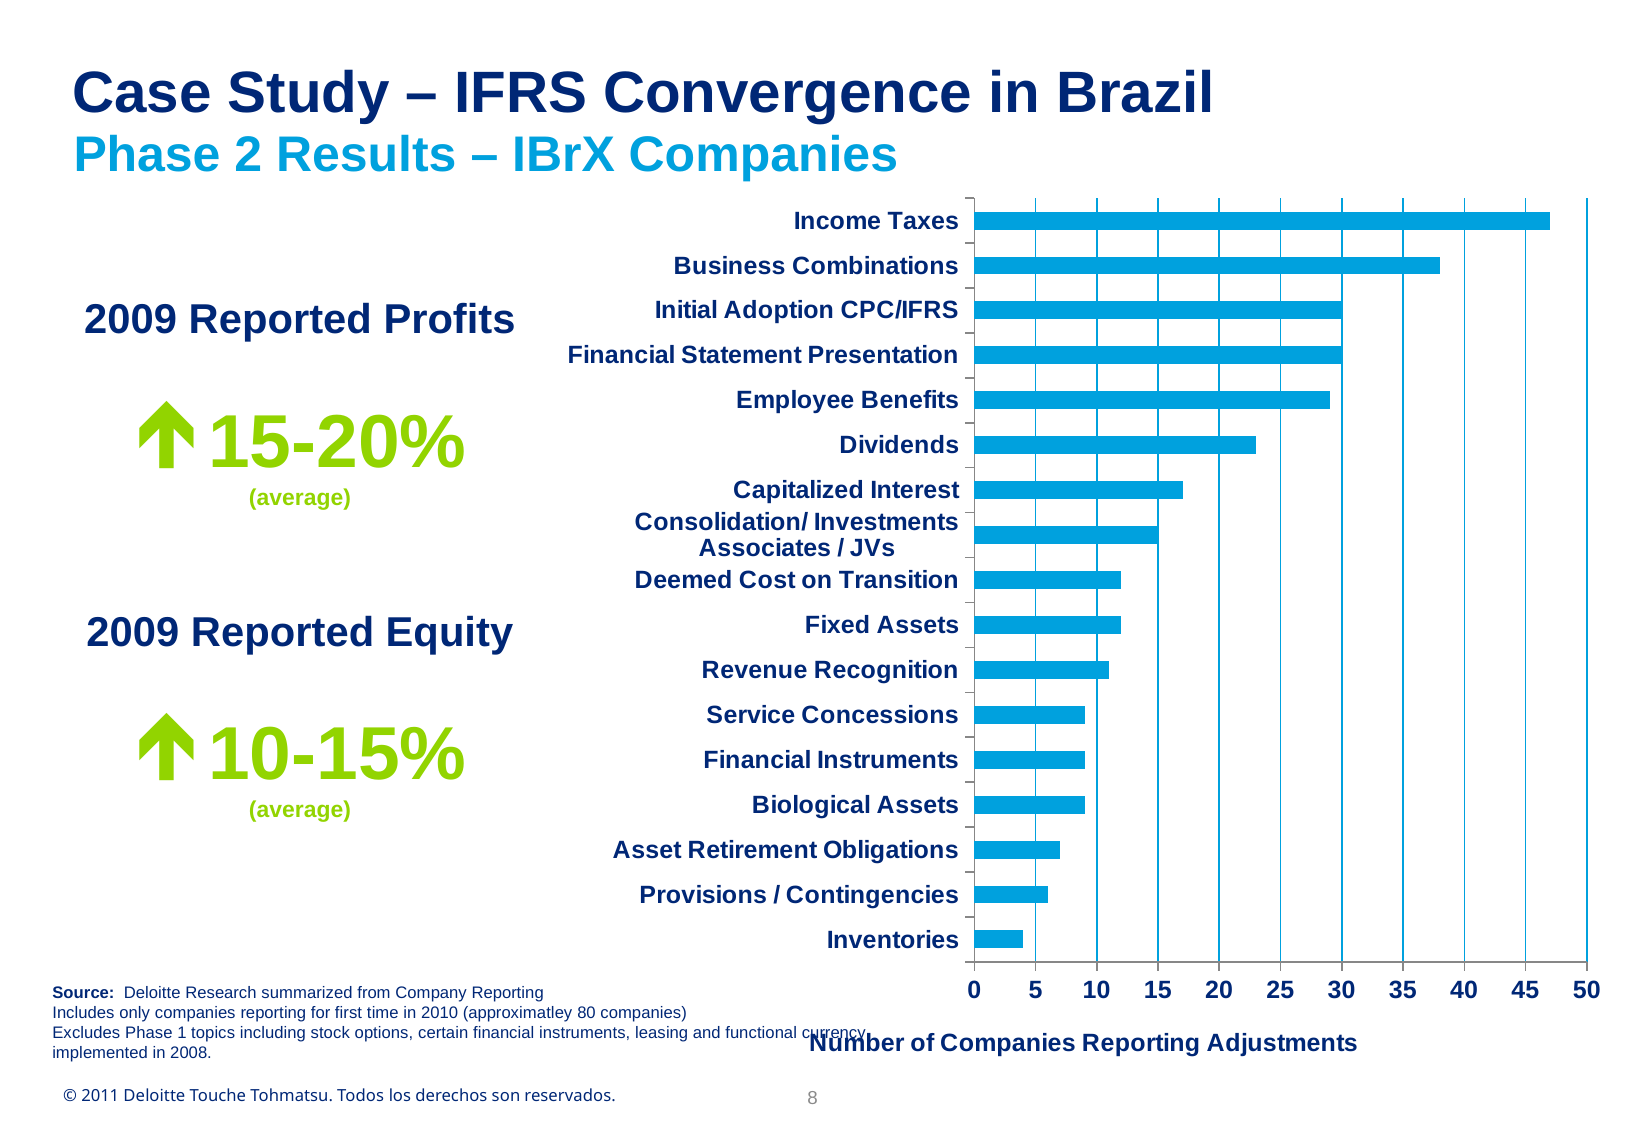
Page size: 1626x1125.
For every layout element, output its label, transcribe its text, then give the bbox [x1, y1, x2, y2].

list Phase 2 Results – IBrX Companies [73, 127, 1555, 183]
text_box 2009 Reported Profits 15-20% (average) [0, 284, 532, 565]
text_box 2009 Reported Equity 10-15% (average) [0, 597, 532, 968]
text_box © 2011 Deloitte Touche Tohmatsu. Todos los derechos son reservados. [47, 1076, 622, 1113]
text_box 8 [622, 1094, 1003, 1117]
text_box Source: Deloitte Research summarized from Company Reporting Includes only companies reporting for first time in 2010 (approximatley 80 companies) Excludes Phase 1 topics including stock options, certain financial instruments, leasing and functional currency implemented in 2008. [37, 974, 532, 1070]
chart [537, 174, 1625, 1085]
title Case Study – IFRS Convergence in Brazil [72, 57, 1570, 125]
